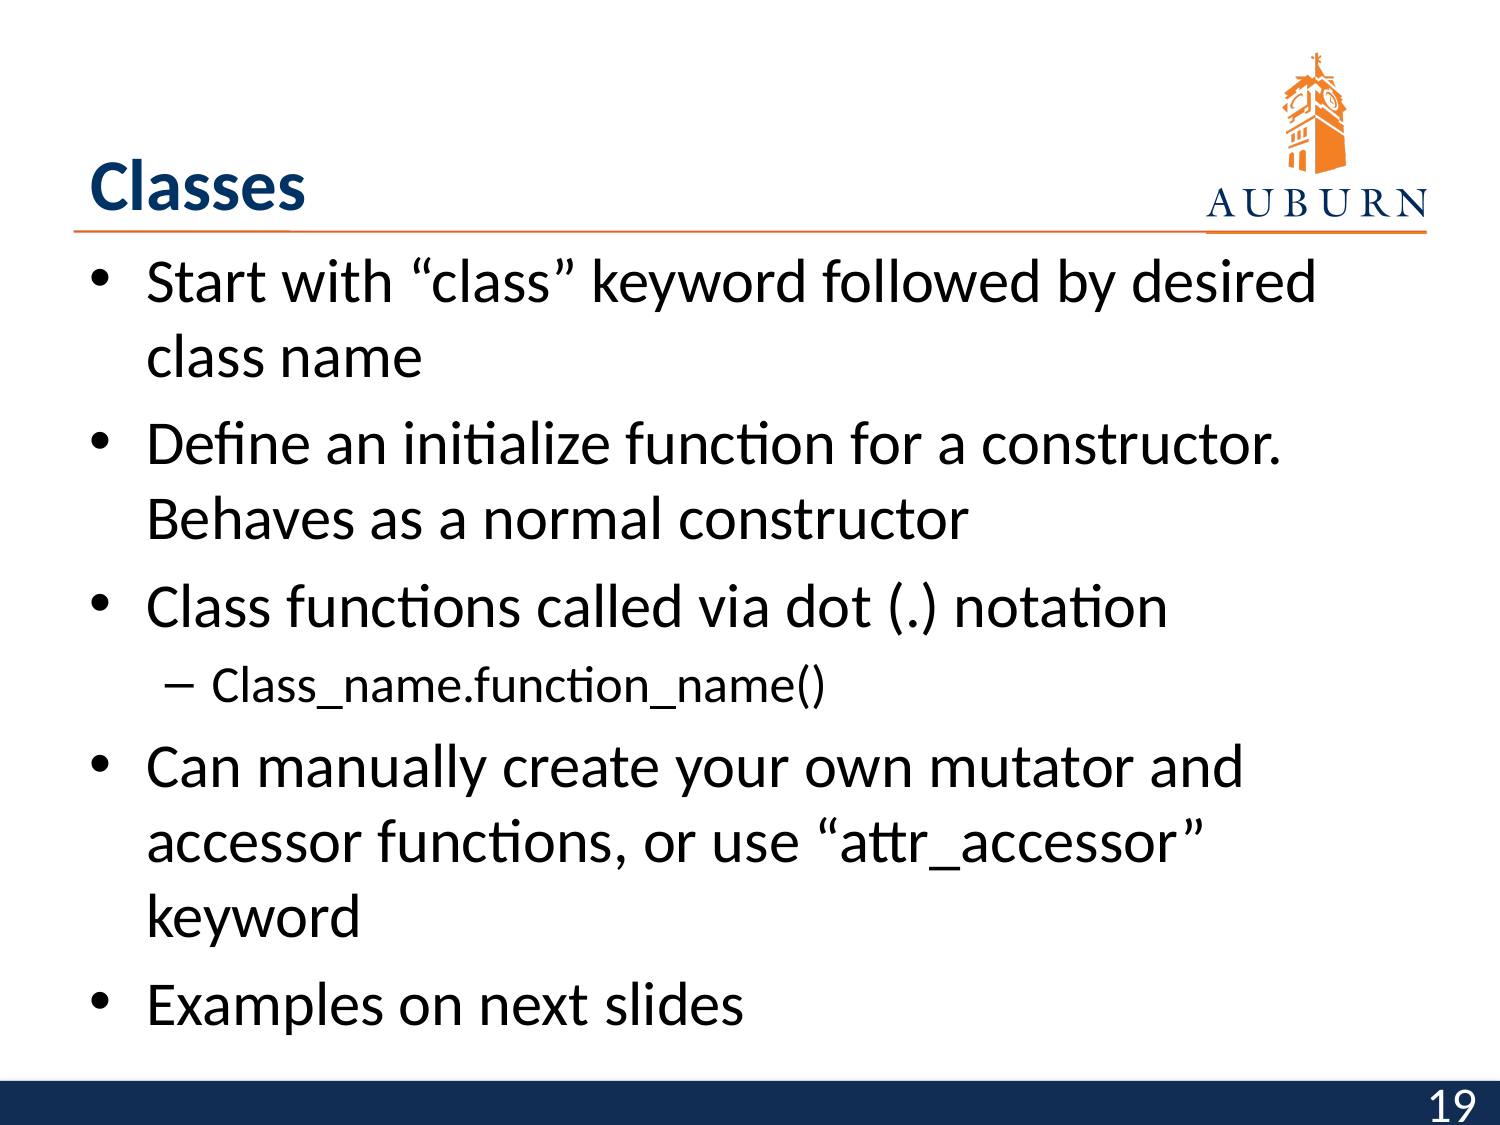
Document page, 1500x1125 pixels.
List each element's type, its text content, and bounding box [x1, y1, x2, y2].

slide_number 19 [1154, 1080, 1492, 1125]
list Start with “class” keyword followed by desired class name Define an initialize function for a constructor. Behaves as a normal constructor Class functions called via dot (.) notation Class_name.function_name() Can manually create your own mutator and accessor functions, or use “attr_accessor” keyword Examples on next slides [75, 232, 1425, 1061]
title Classes [75, 45, 1031, 232]
